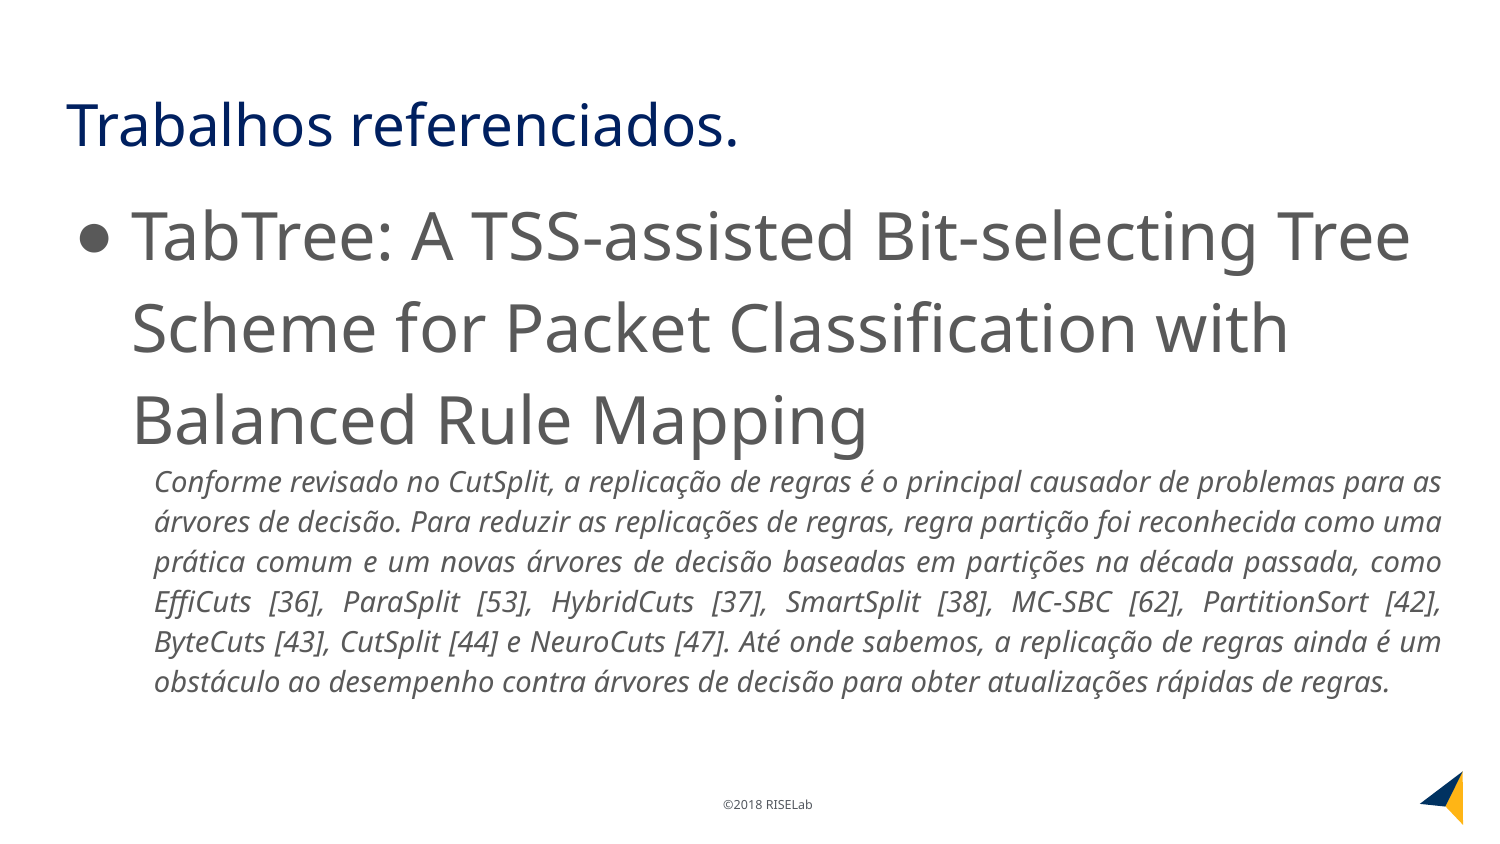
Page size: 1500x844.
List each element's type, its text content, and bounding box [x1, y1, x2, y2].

title Trabalhos referenciados. [51, 72, 1449, 166]
list TabTree: A TSS-assisted Bit-selecting Tree Scheme for Packet Classification with Balanced Rule Mapping Conforme revisado no CutSplit, a replicação de regras é o principal causador de problemas para as árvores de decisão. Para reduzir as replicações de regras, regra partição foi reconhecida como uma prática comum e um novas árvores de decisão baseadas em partições na década passada, como EffiCuts [36], ParaSplit [53], HybridCuts [37], SmartSplit [38], MC-SBC [62], PartitionSort [42], ByteCuts [43], CutSplit [44] e NeuroCuts [47]. Até onde sabemos, a replicação de regras ainda é um obstáculo ao desempenho contra árvores de decisão para obter atualizações rápidas de regras. [40, 166, 1459, 282]
